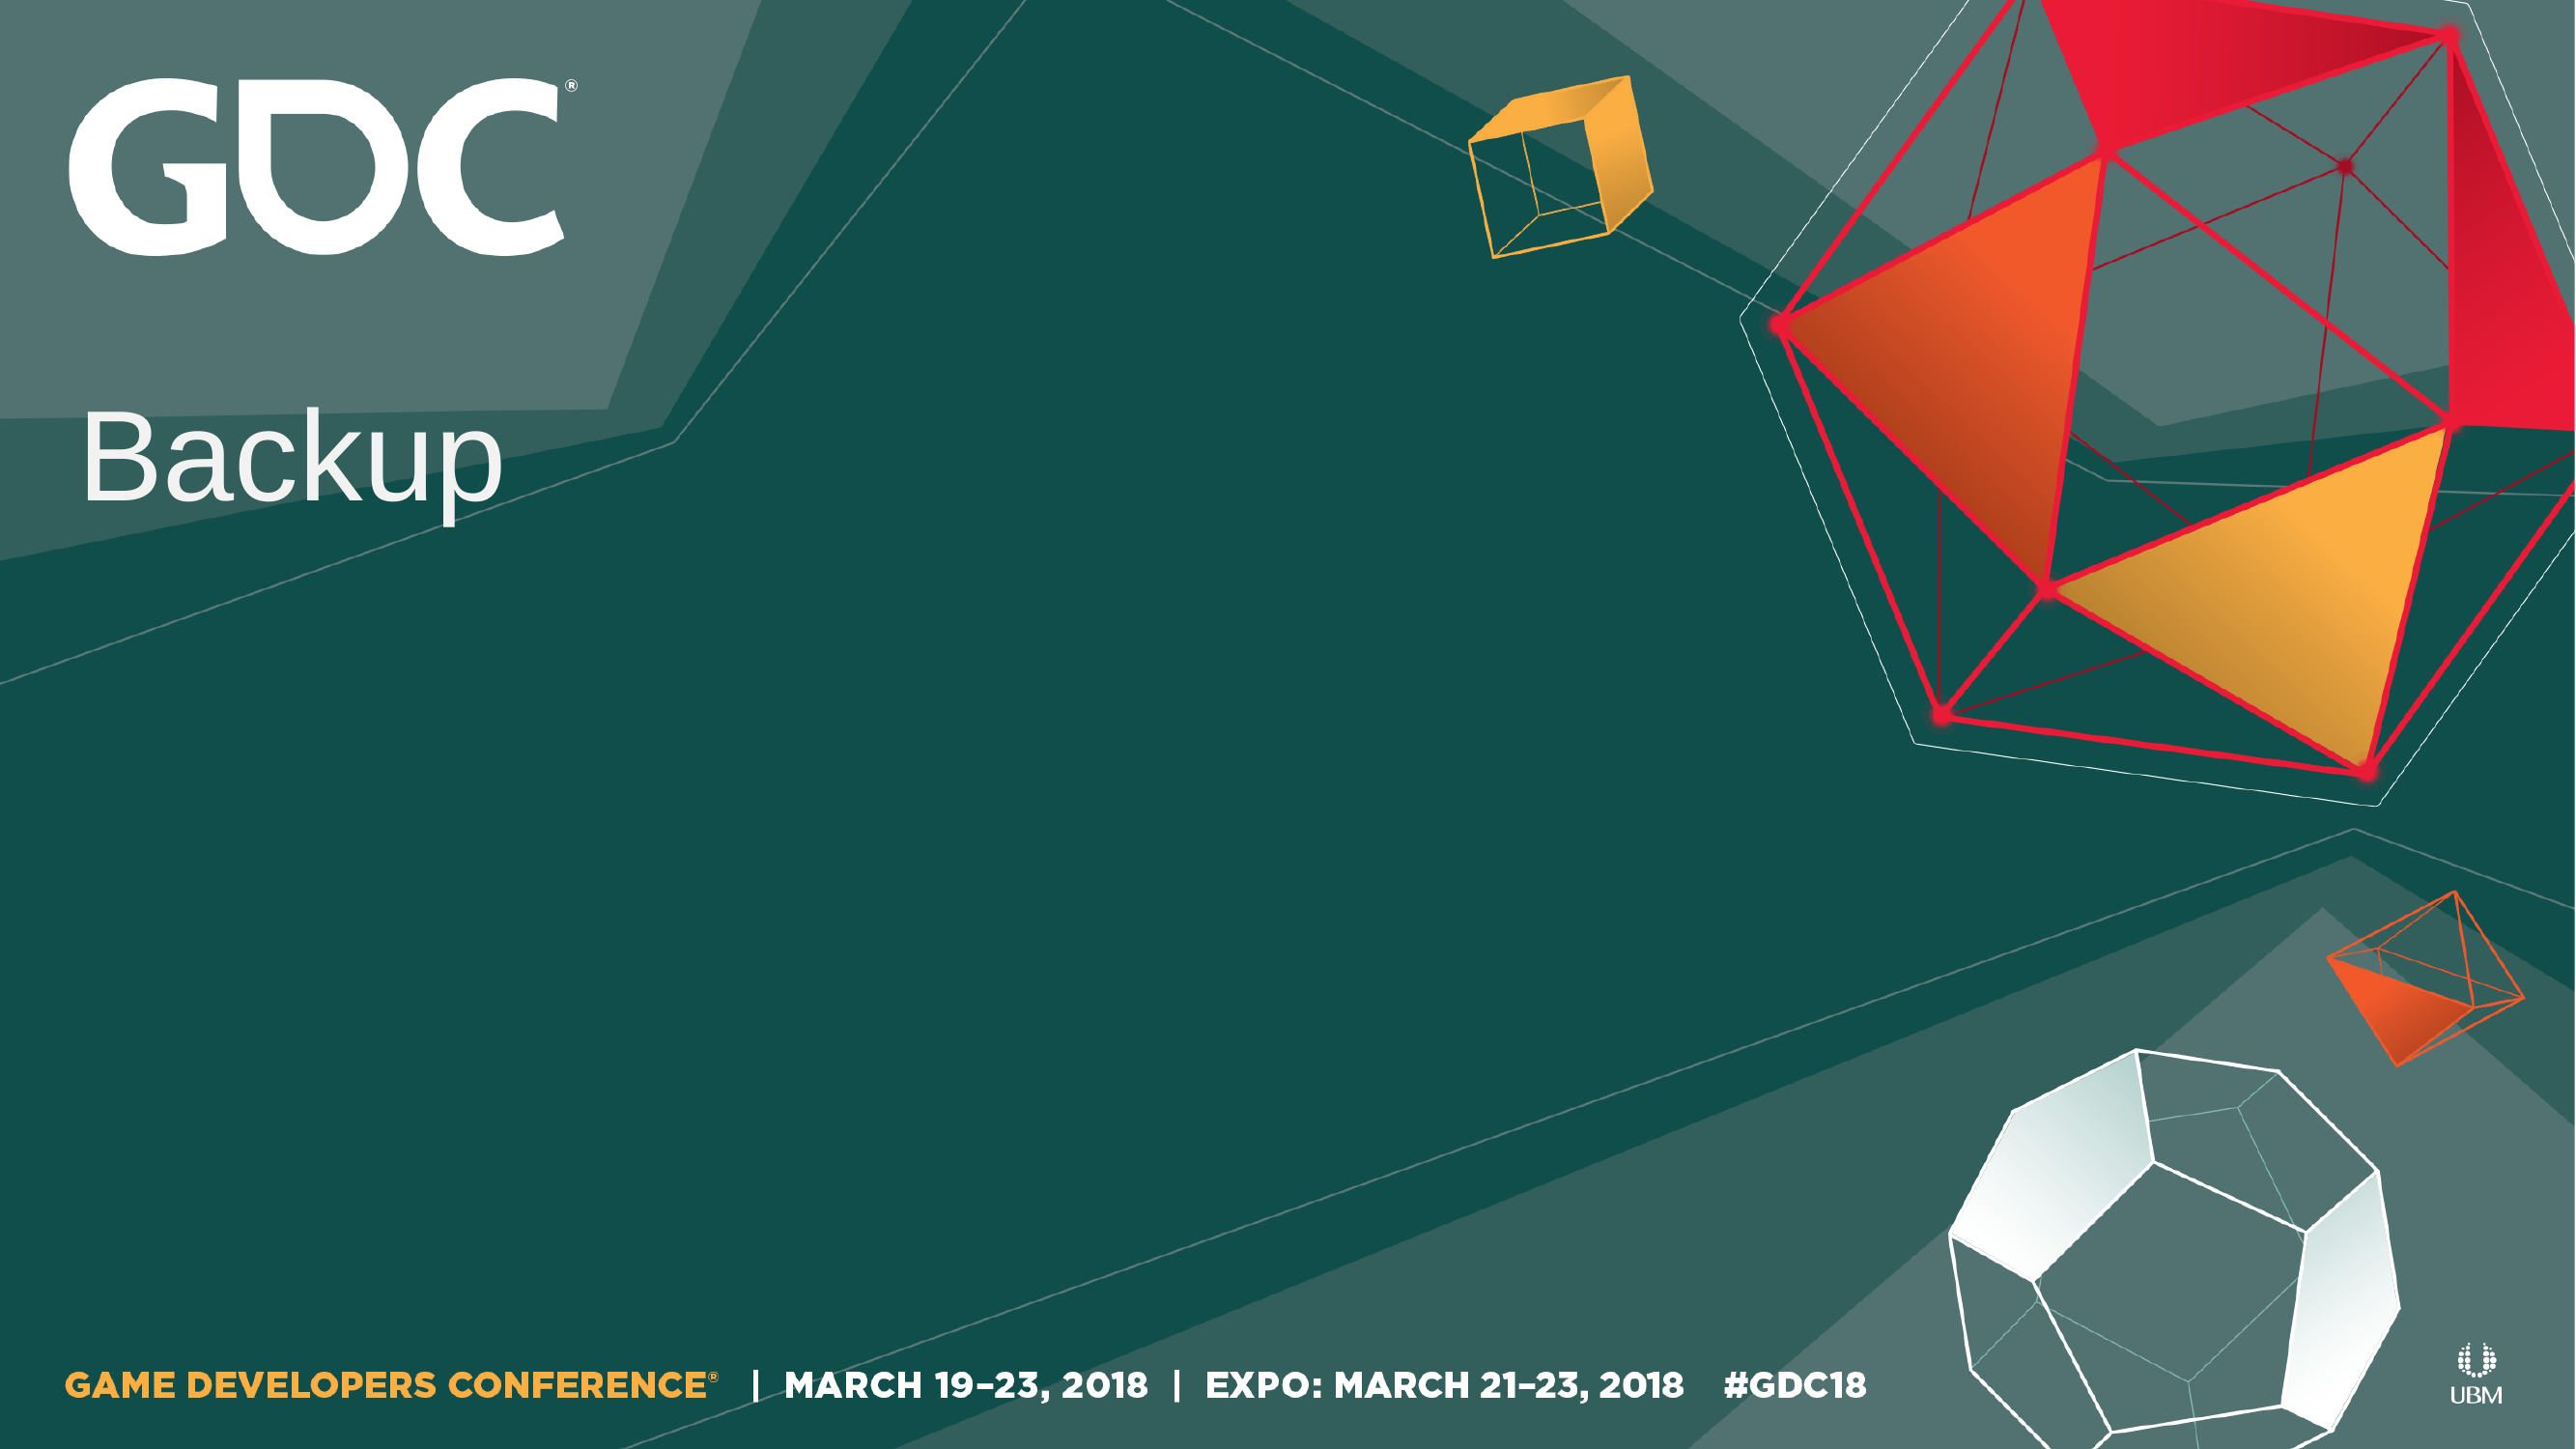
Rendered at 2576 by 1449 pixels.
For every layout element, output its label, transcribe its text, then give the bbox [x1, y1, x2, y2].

picture [0, 0, 2575, 1449]
text_box Backup [64, 359, 1761, 1240]
